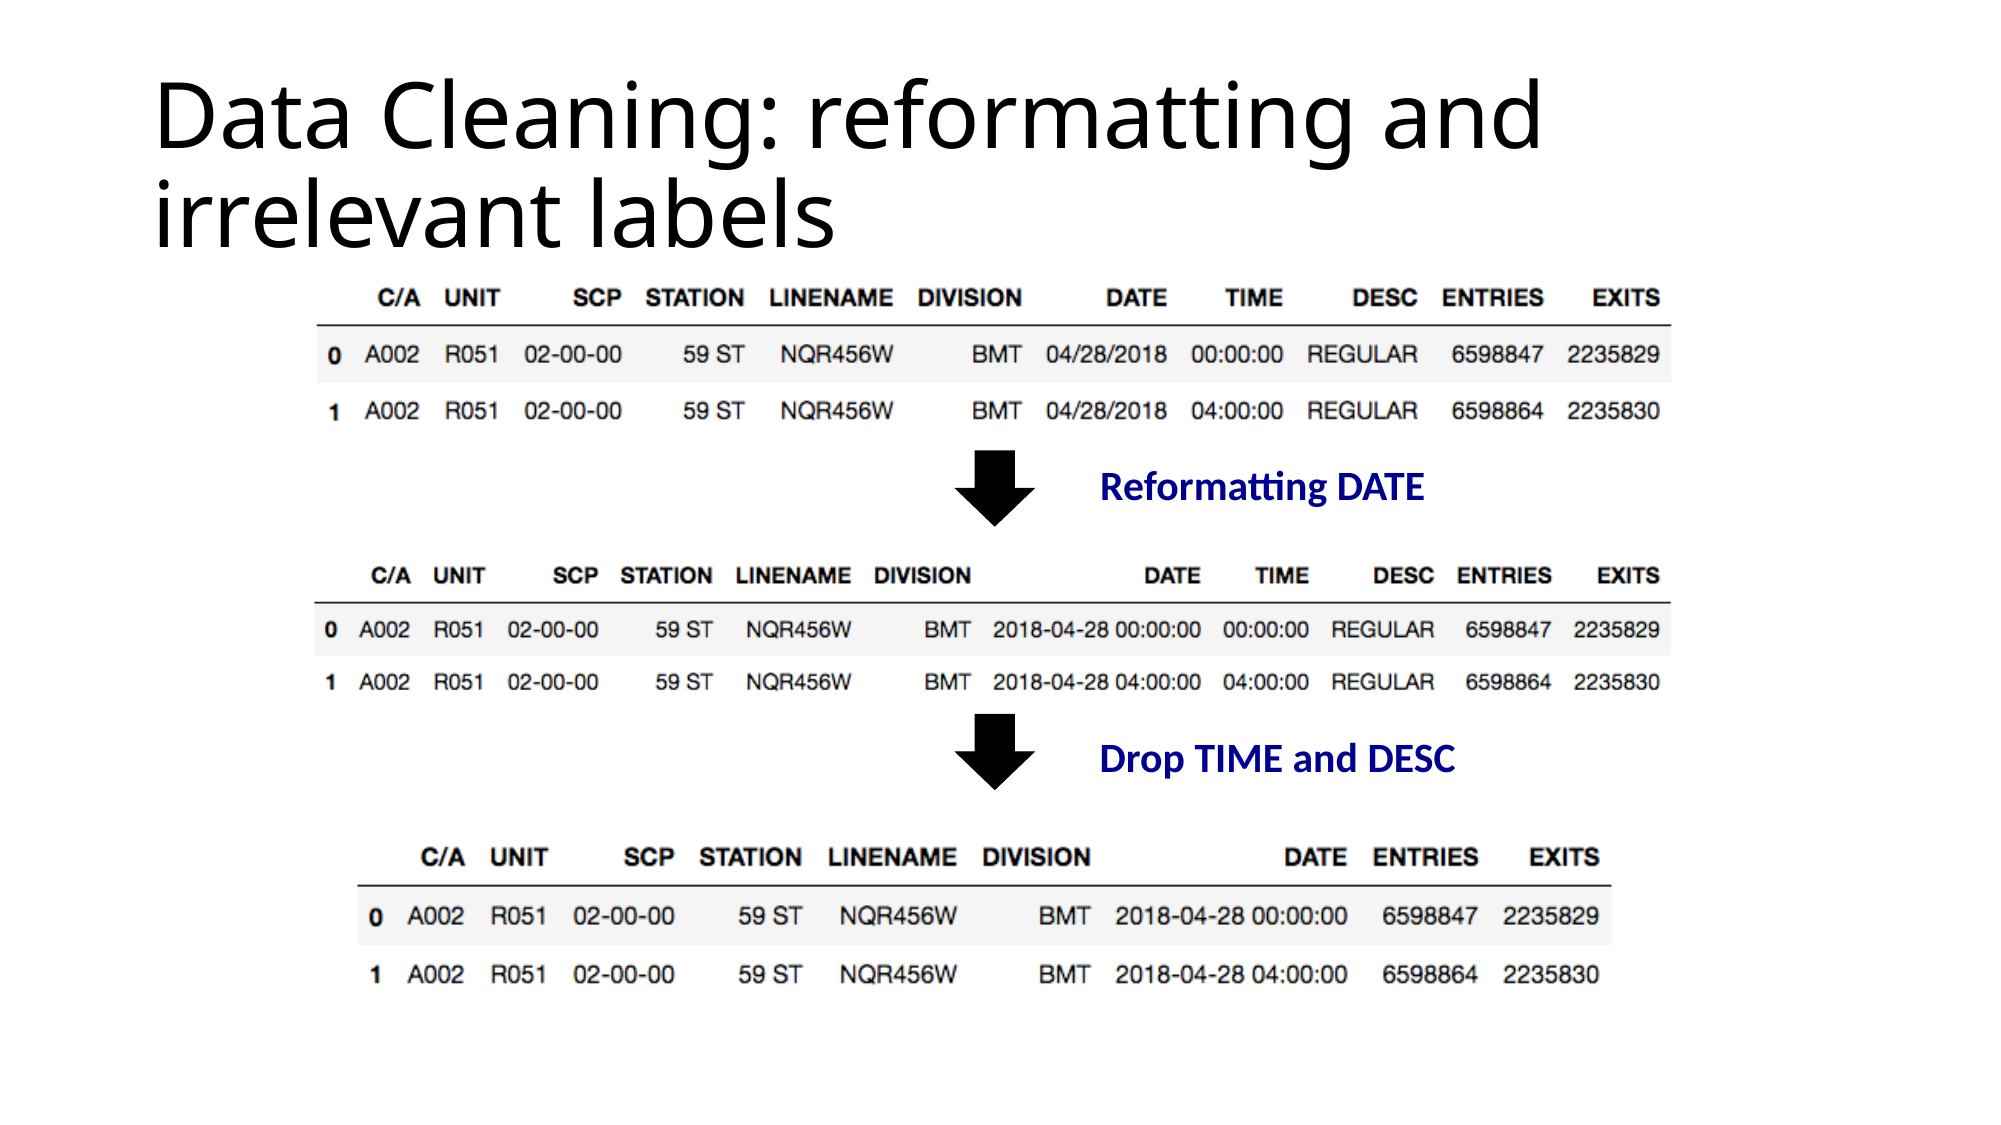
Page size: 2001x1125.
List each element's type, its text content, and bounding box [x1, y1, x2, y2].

text_box Drop TIME and DESC [1084, 723, 1471, 789]
picture [304, 539, 1688, 707]
text_box Reformatting DATE [1085, 451, 1450, 516]
text_box [954, 450, 1036, 527]
picture [304, 255, 1688, 436]
title Data Cleaning: reformatting and irrelevant labels [137, 59, 1863, 278]
picture [350, 818, 1641, 999]
text_box [954, 713, 1036, 791]
